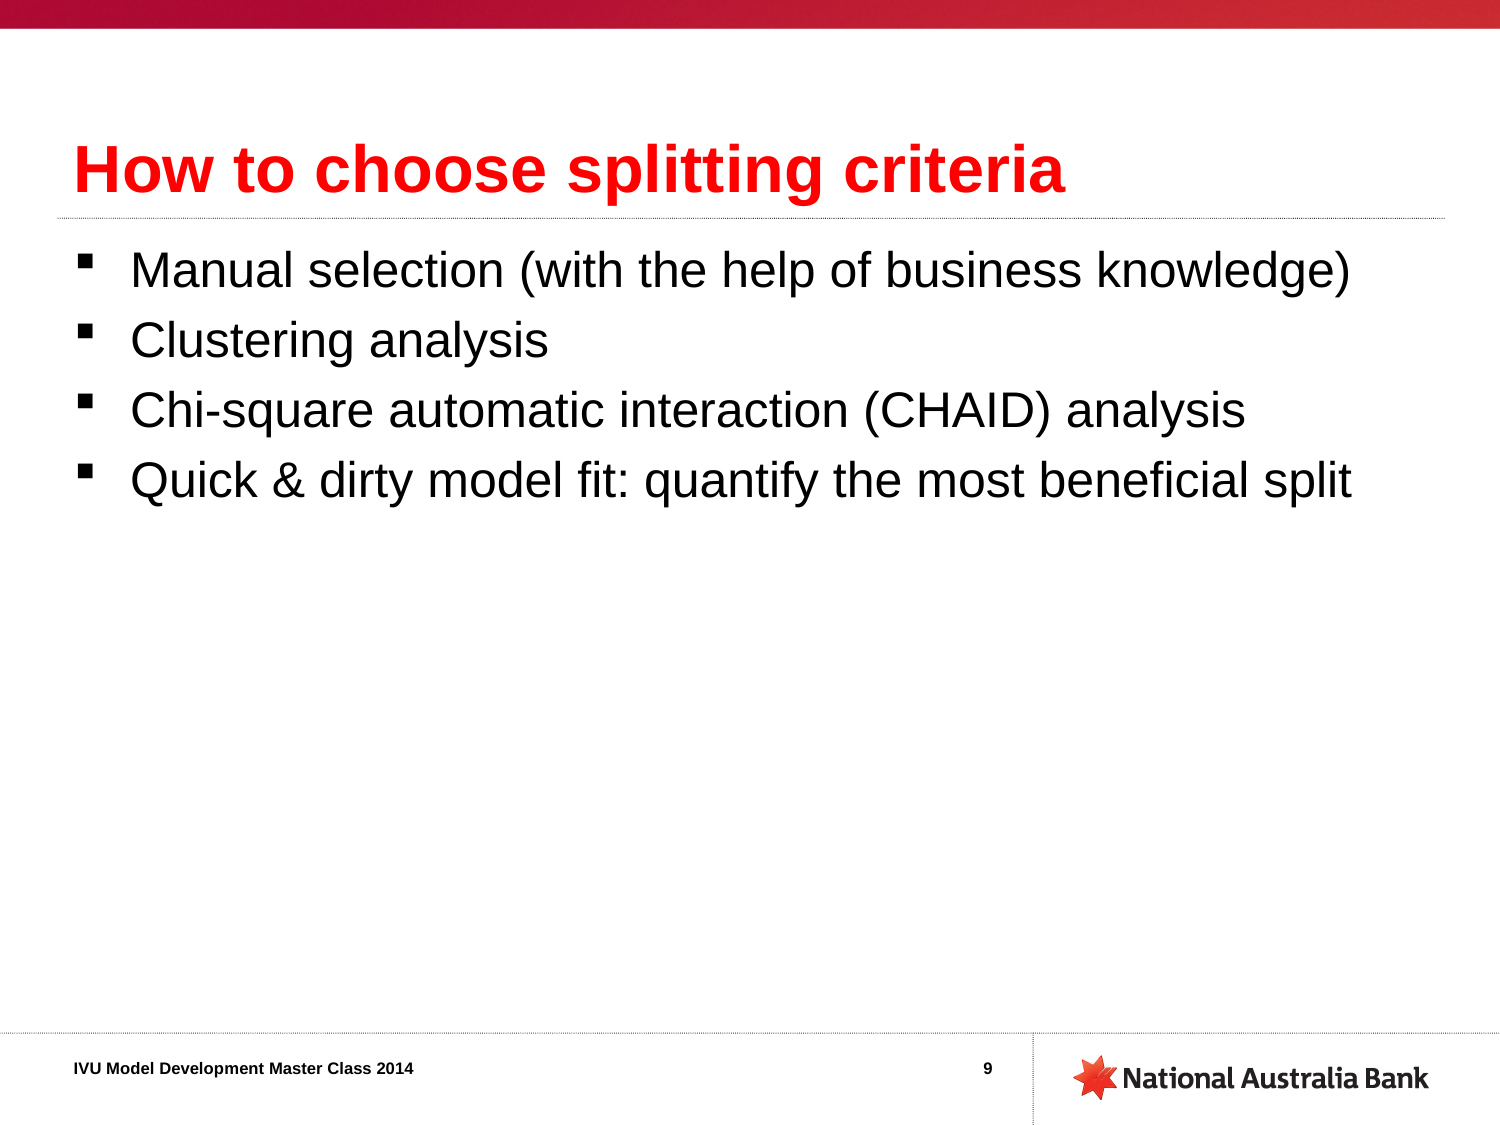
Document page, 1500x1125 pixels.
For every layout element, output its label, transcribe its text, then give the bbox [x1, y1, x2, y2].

slide_number 9 [826, 1050, 1008, 1110]
list Manual selection (with the help of business knowledge) Clustering analysis Chi-square automatic interaction (CHAID) analysis Quick & dirty model fit: quantify the most beneficial split [58, 230, 1447, 524]
picture [0, 0, 1500, 1125]
title How to choose splitting criteria [58, 58, 1447, 214]
